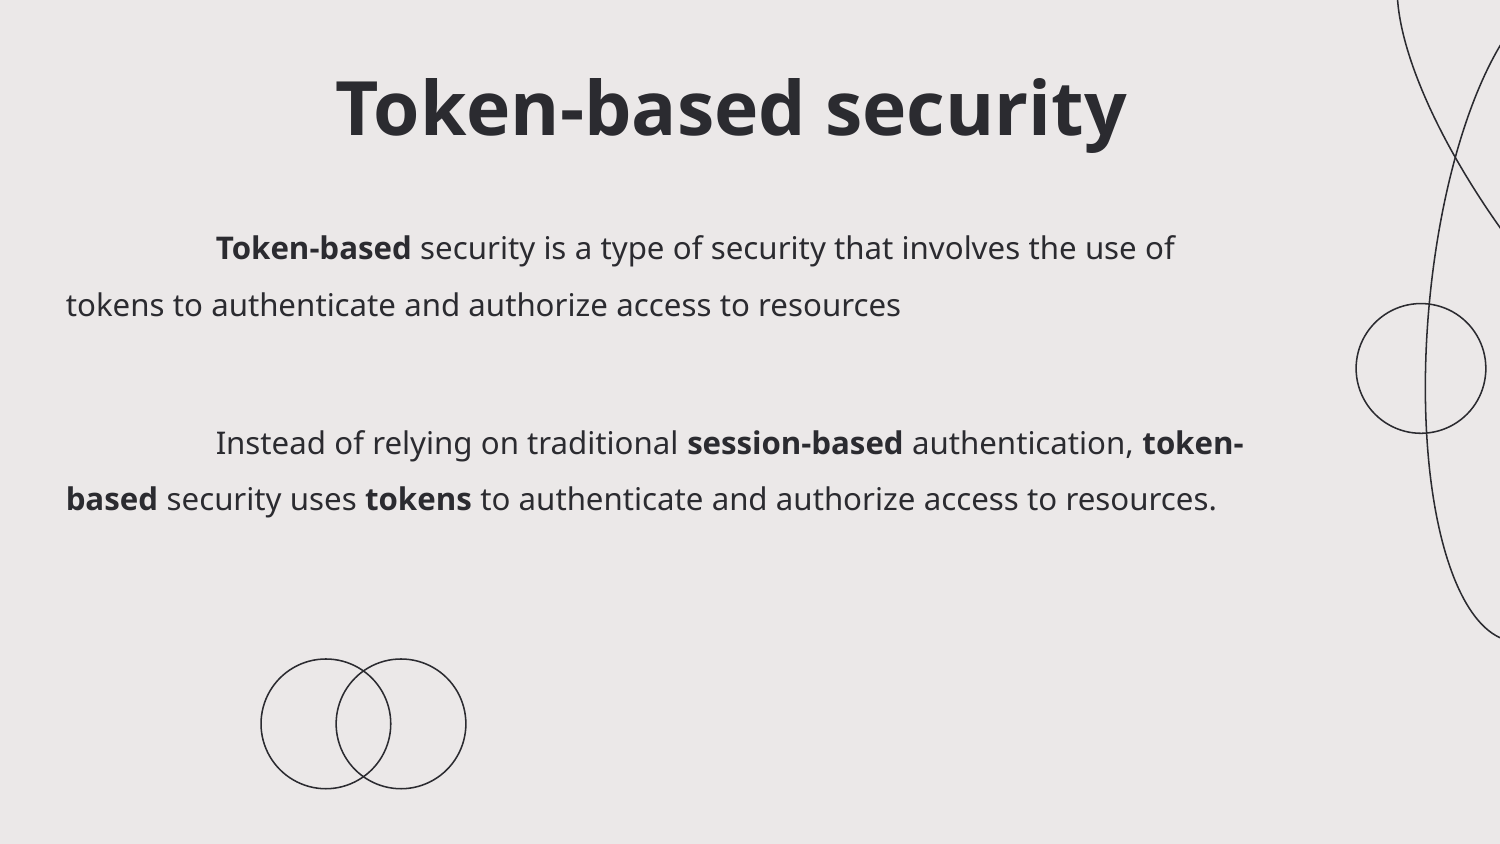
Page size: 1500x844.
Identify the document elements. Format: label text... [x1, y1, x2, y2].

text_box Instead of relying on traditional session-based authentication, token-based security uses tokens to authenticate and authorize access to resources. [50, 389, 1189, 622]
subtitle Token-based security is a type of security that involves the use of tokens to authenticate and authorize access to resources [50, 194, 1189, 316]
title Token-based security [98, 45, 1189, 140]
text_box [260, 658, 467, 789]
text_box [1194, 0, 1500, 646]
